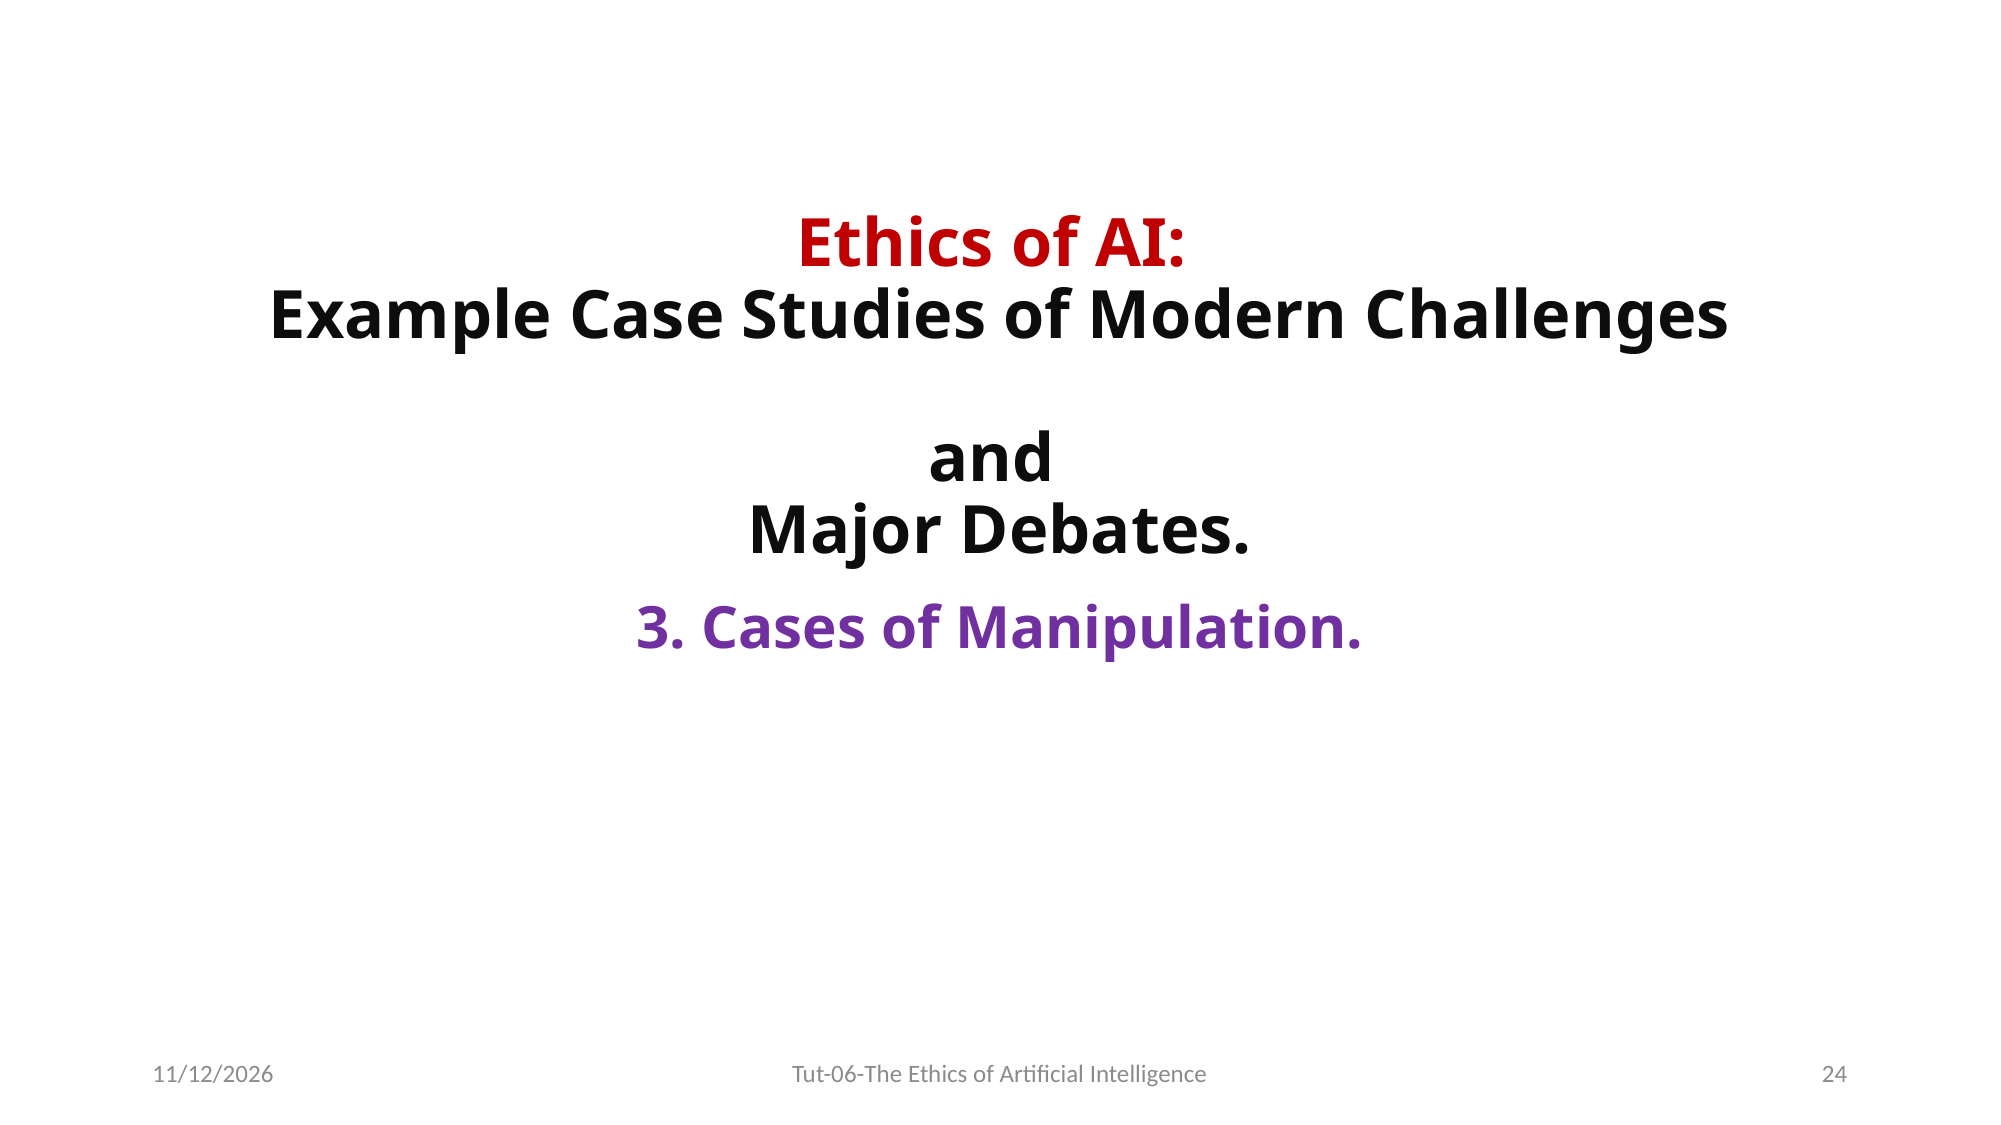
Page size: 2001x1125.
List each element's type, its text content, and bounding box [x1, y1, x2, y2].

title Ethics of AI: Example Case Studies of Modern Challenges and Major Debates. [249, 184, 1750, 576]
subtitle 3. Cases of Manipulation. [249, 590, 1750, 863]
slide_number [137, 1042, 588, 1103]
slide_number 24 [1412, 1042, 1863, 1103]
footer Tut-06-The Ethics of Artificial Intelligence [662, 1042, 1338, 1103]
